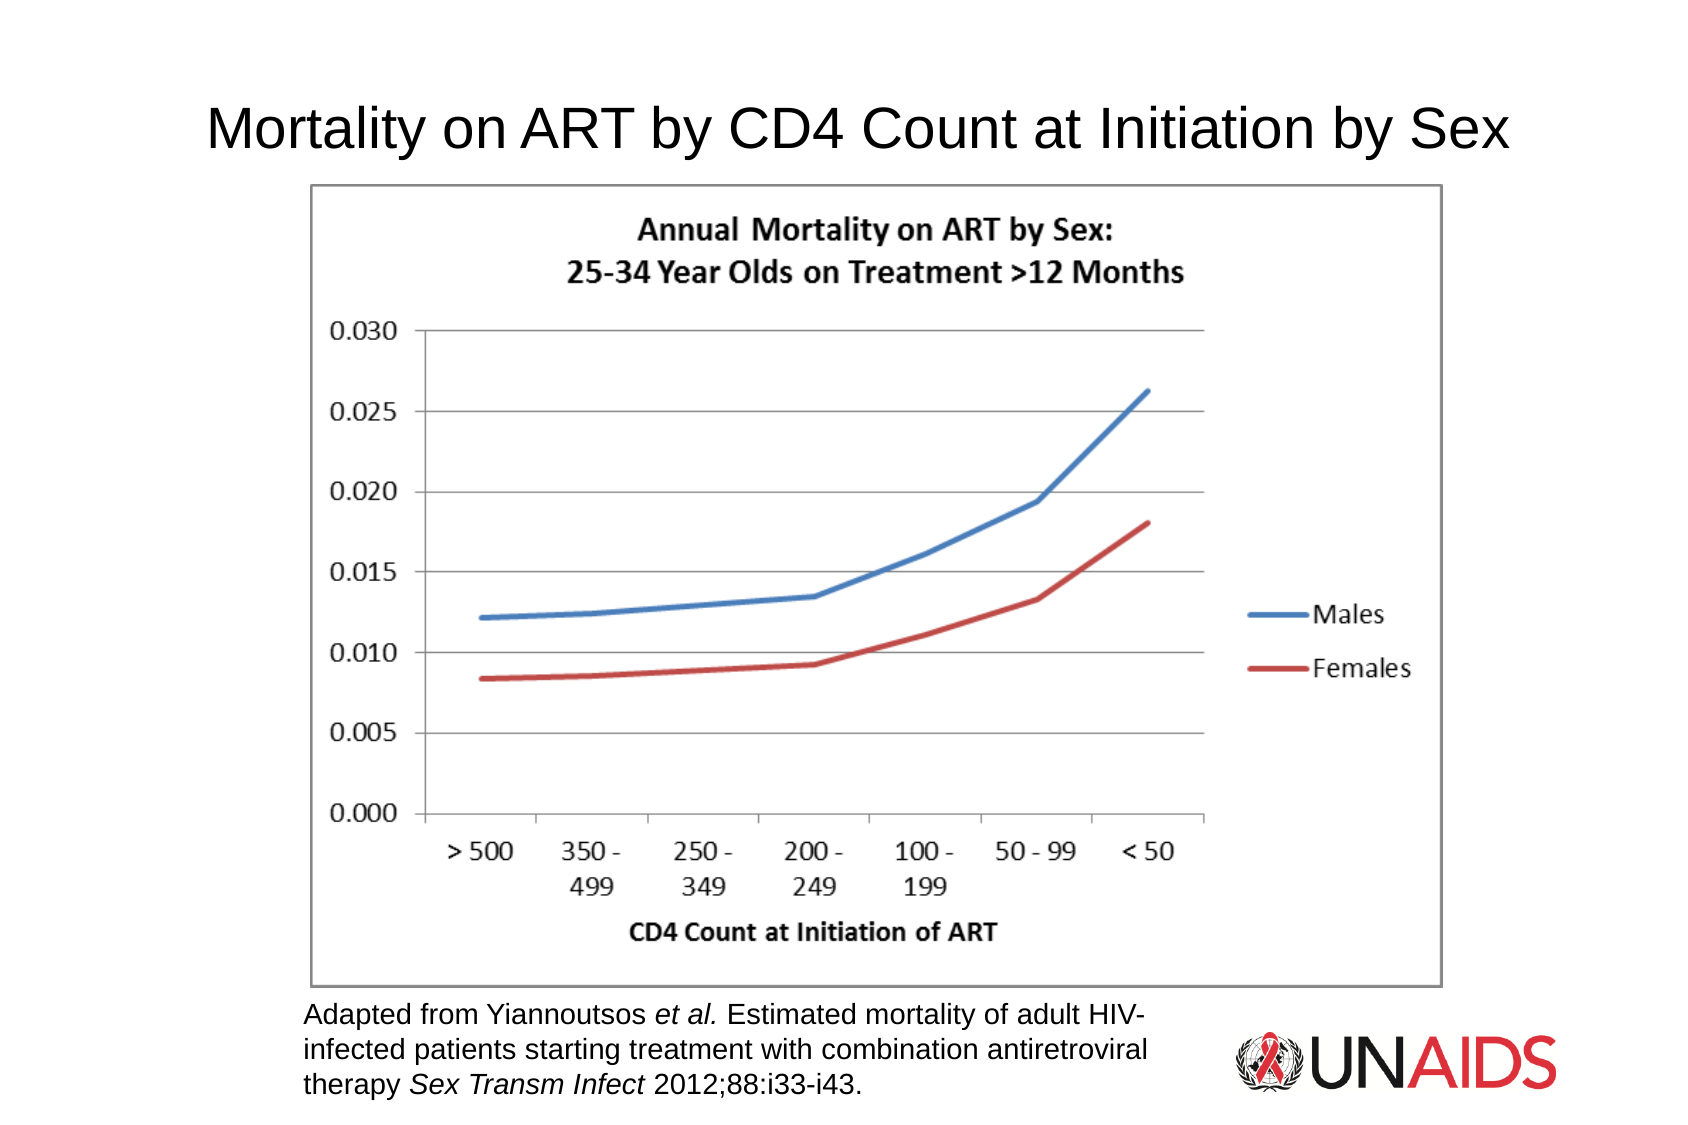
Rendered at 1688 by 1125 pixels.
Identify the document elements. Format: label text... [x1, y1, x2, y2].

picture [309, 184, 1443, 988]
title Mortality on ART by CD4 Count at Initiation by Sex [99, 31, 1619, 219]
picture [1236, 1032, 1556, 1092]
text_box Adapted from Yiannoutsos et al. Estimated mortality of adult HIV-infected patients starting treatment with combination antiretroviral therapy Sex Transm Infect 2012;88:i33-i43. [288, 987, 1210, 1108]
